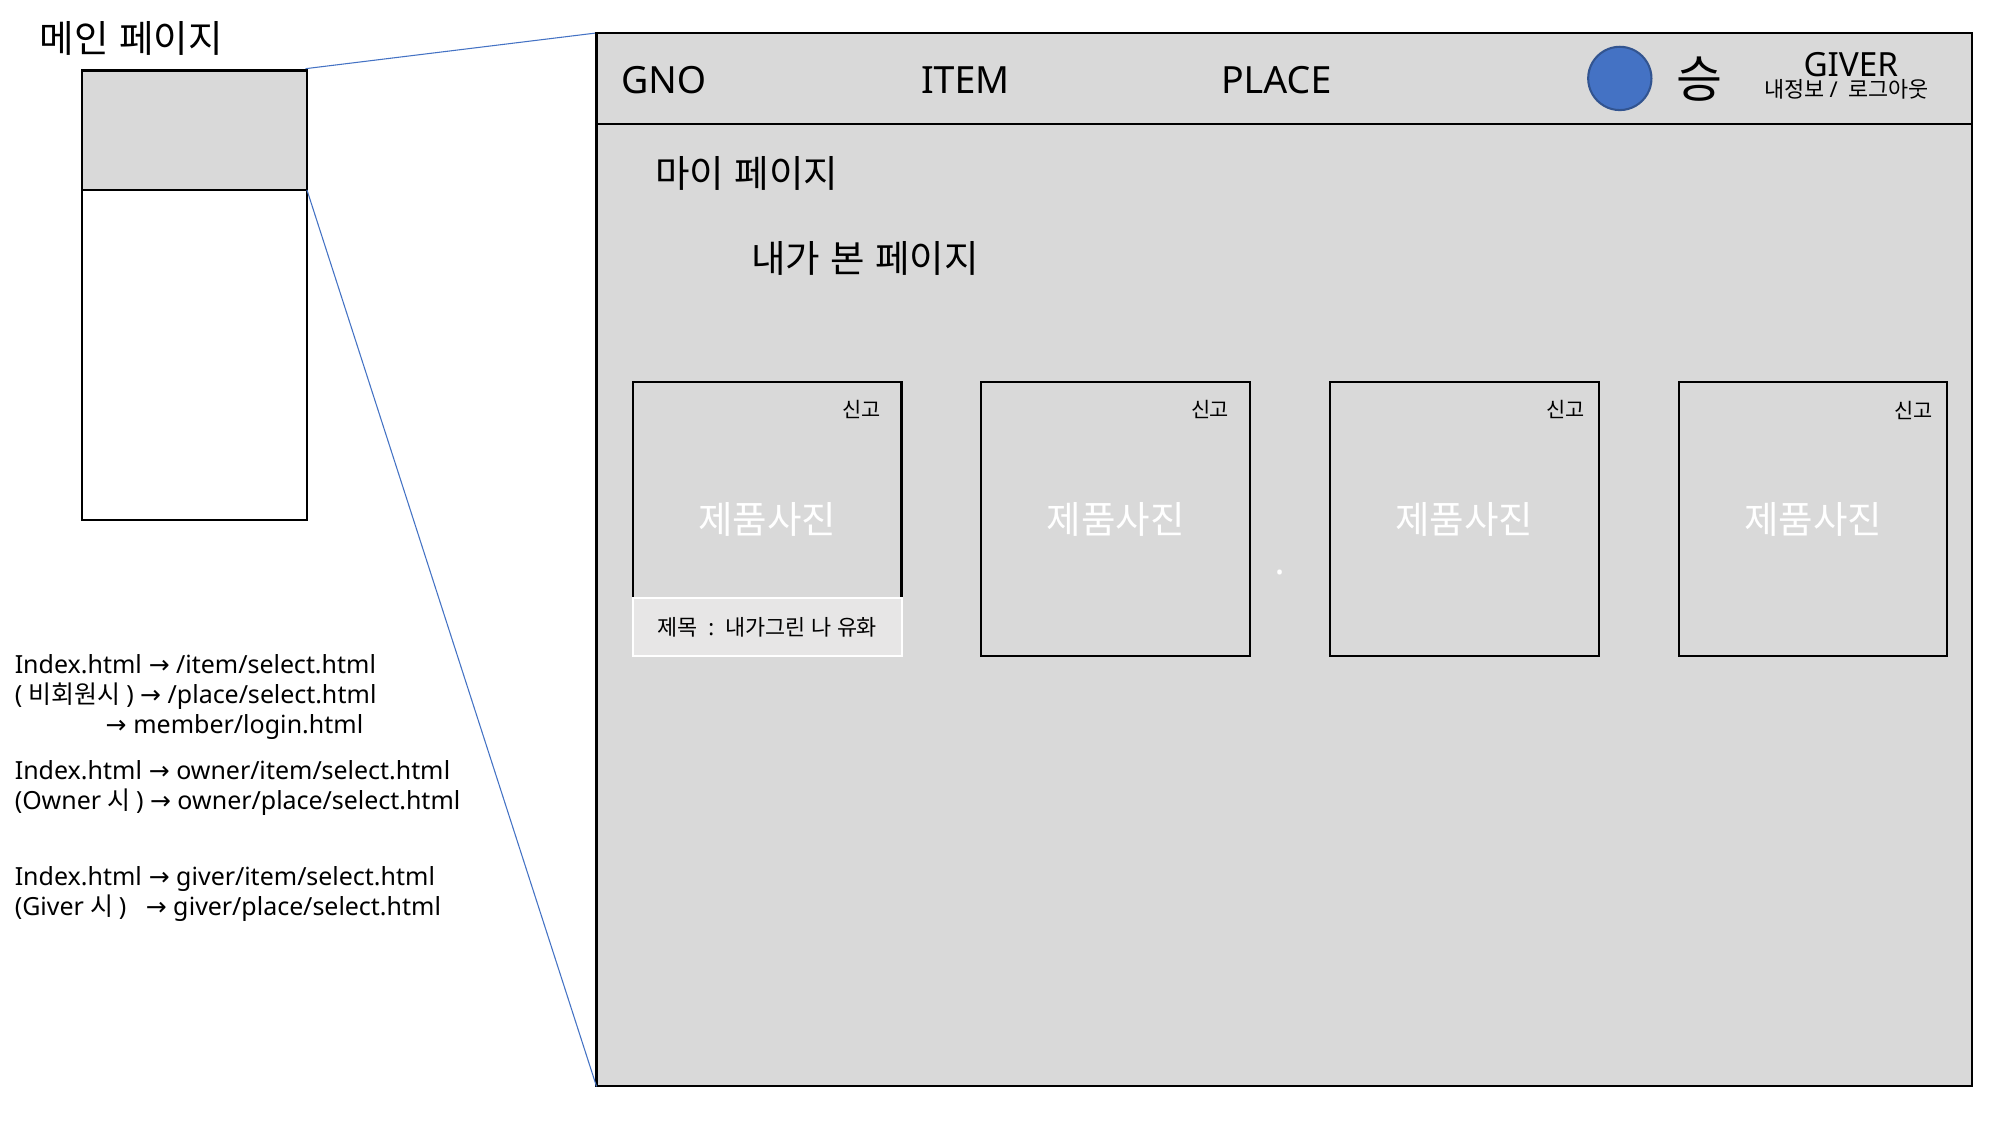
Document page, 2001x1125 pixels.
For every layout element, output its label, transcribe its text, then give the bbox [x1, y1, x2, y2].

text_box Index.html → owner/item/select.html (Owner시) → owner/place/select.html [0, 747, 306, 852]
text_box 제품사진 [1678, 381, 1948, 657]
text_box 마이 페이지 [640, 143, 854, 203]
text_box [632, 382, 902, 656]
text_box 제품사진 [1329, 381, 1600, 657]
text_box GNO ITEM PLACE [595, 32, 1973, 125]
text_box [81, 191, 306, 521]
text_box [306, 189, 597, 1087]
text_box 신고 [1176, 389, 1263, 430]
text_box 신고 [902, 389, 914, 430]
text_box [1588, 35, 1960, 117]
text_box Index.html → /item/select.html (비회원시) → /place/select.html → member/login.html [0, 641, 306, 746]
text_box 신고 [1879, 390, 1966, 431]
text_box [81, 69, 308, 191]
text_box 내가 본 페이지 [736, 227, 994, 288]
text_box . [595, 125, 1973, 1087]
text_box 신고 [1531, 389, 1618, 430]
text_box 제품사진 [980, 381, 1251, 657]
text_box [305, 32, 597, 69]
text_box 메인 페이지 [24, 8, 238, 68]
text_box Index.html → giver/item/select.html (Giver시) → giver/place/select.html [0, 853, 306, 958]
